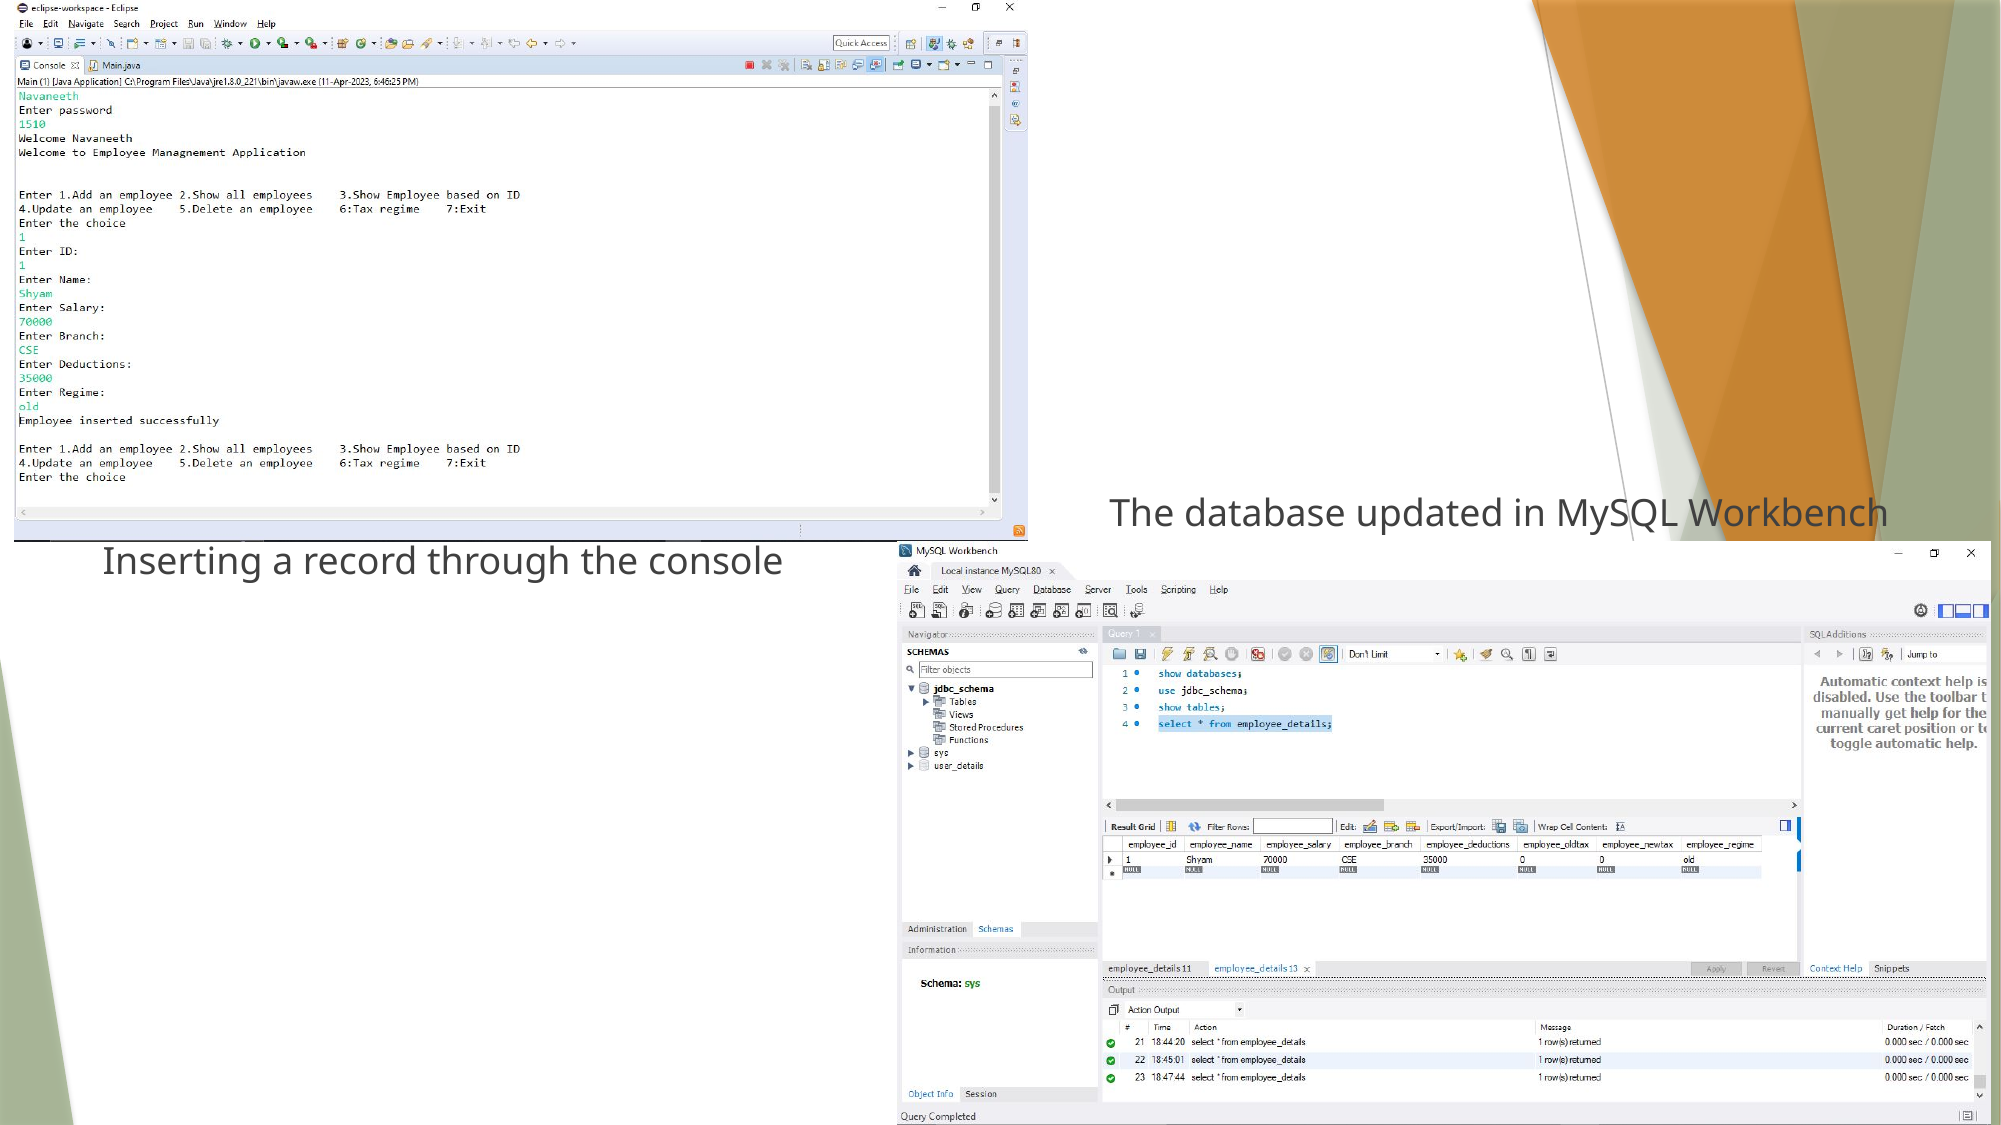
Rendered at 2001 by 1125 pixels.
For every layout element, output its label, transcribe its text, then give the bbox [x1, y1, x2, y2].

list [897, 541, 1991, 1125]
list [13, 0, 1028, 543]
list Inserting a record through the console [14, 551, 873, 590]
list The database updated in MySQL Workbench [1094, 447, 1986, 540]
